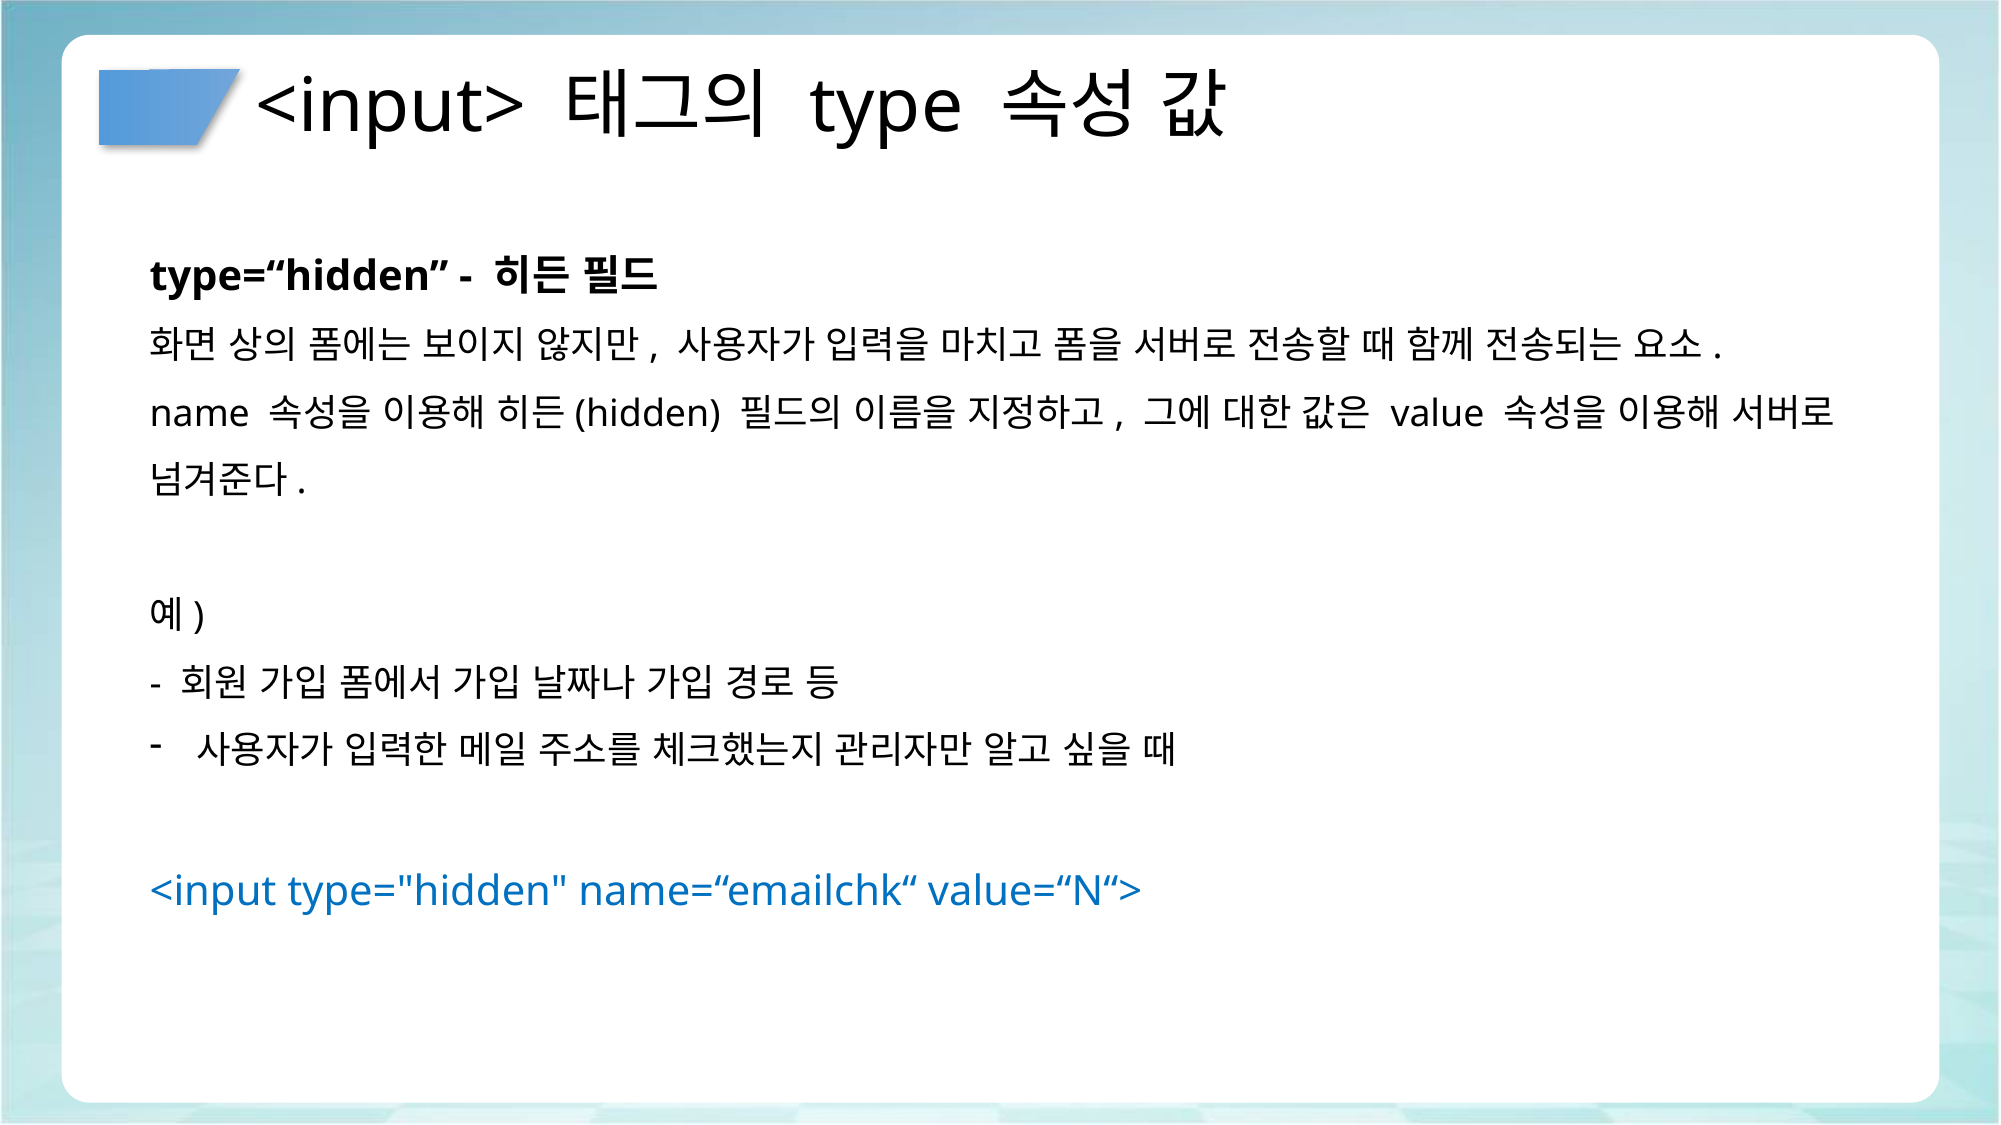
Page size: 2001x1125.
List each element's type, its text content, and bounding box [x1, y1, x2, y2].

title <input> 태그의 type 속성 값 [240, 49, 1809, 165]
picture [0, 0, 2001, 1125]
text_box type=“hidden” - 히든 필드 화면 상의 폼에는 보이지 않지만, 사용자가 입력을 마치고 폼을 서버로 전송할 때 함께 전송되는 요소. name 속성을 이용해 히든(hidden) 필드의 이름을 지정하고, 그에 대한 값은 value 속성을 이용해 서버로 넘겨준다. 예) - 회원 가입 폼에서 가입 날짜나 가입 경로 등 사용자가 입력한 메일 주소를 체크했는지 관리자만 알고 싶을 때 <input type="hidden" name=“emailchk“ value=“N“> [134, 216, 1870, 1056]
